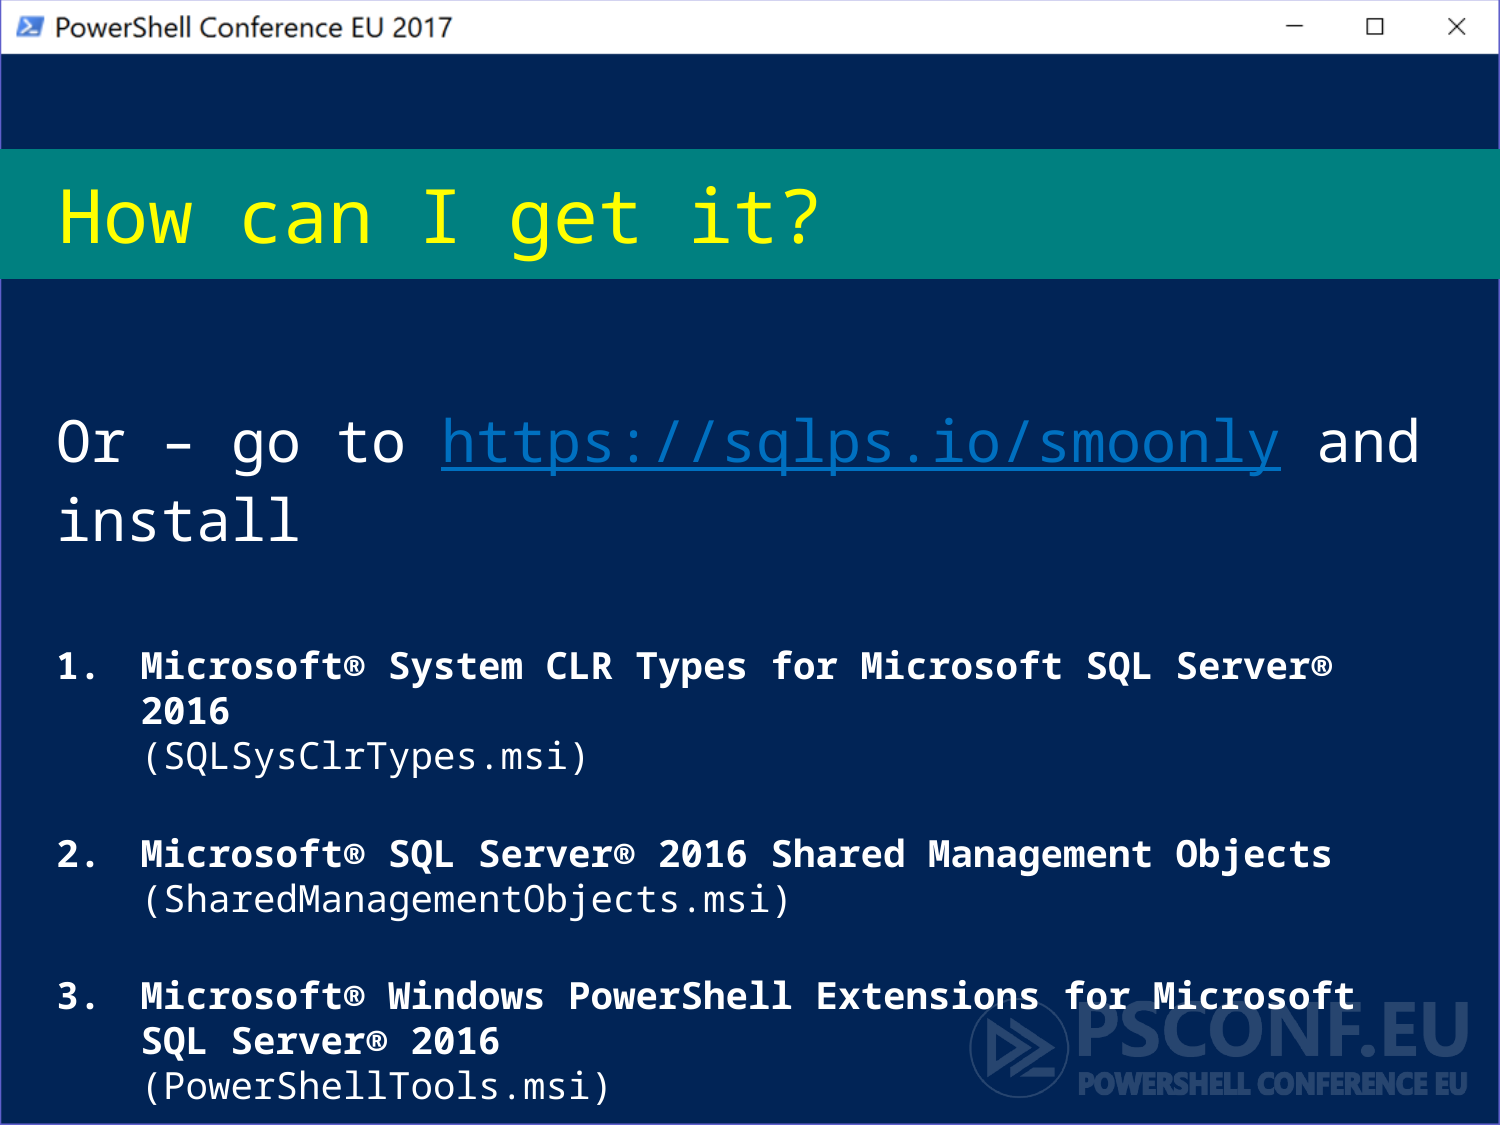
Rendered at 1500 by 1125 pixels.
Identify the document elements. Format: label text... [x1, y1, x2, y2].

title How can I get it? [0, 149, 1500, 279]
list Or – go to https://sqlps.io/smoonly and install Microsoft® System CLR Types for Microsoft SQL Server® 2016 (SQLSysClrTypes.msi) Microsoft® SQL Server® 2016 Shared Management Objects (SharedManagementObjects.msi) Microsoft® Windows PowerShell Extensions for Microsoft SQL Server® 2016 (PowerShellTools.msi) [41, 314, 1459, 1035]
picture [0, 0, 1500, 149]
picture [0, 279, 1500, 1125]
